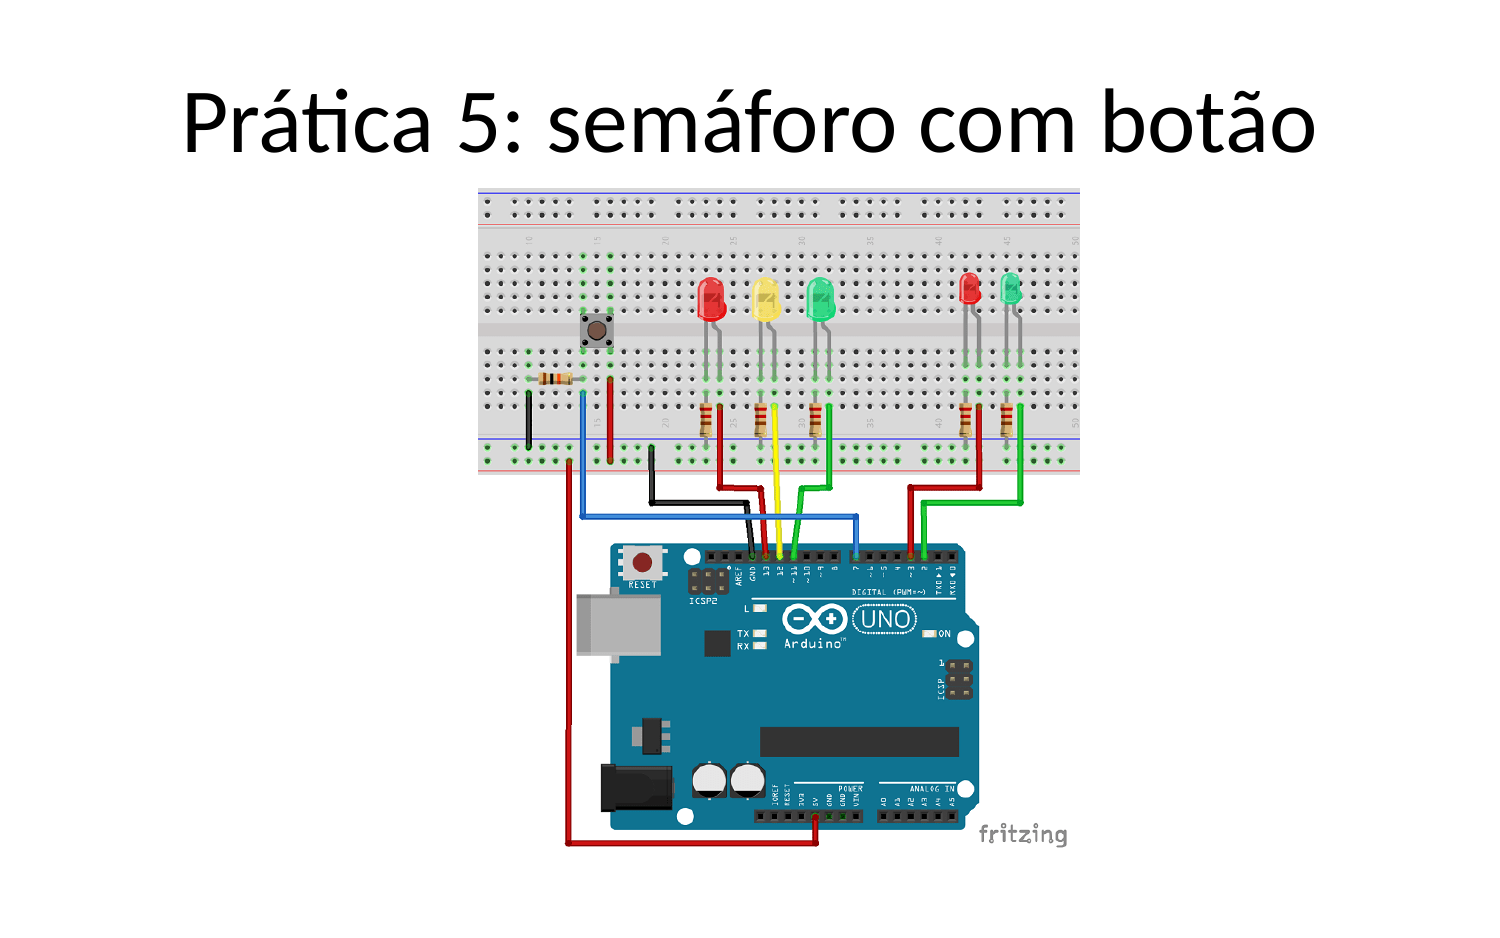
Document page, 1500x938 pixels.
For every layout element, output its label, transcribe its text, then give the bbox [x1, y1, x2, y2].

title Prática 5: semáforo com botão [75, 37, 1425, 194]
picture [478, 188, 1080, 859]
